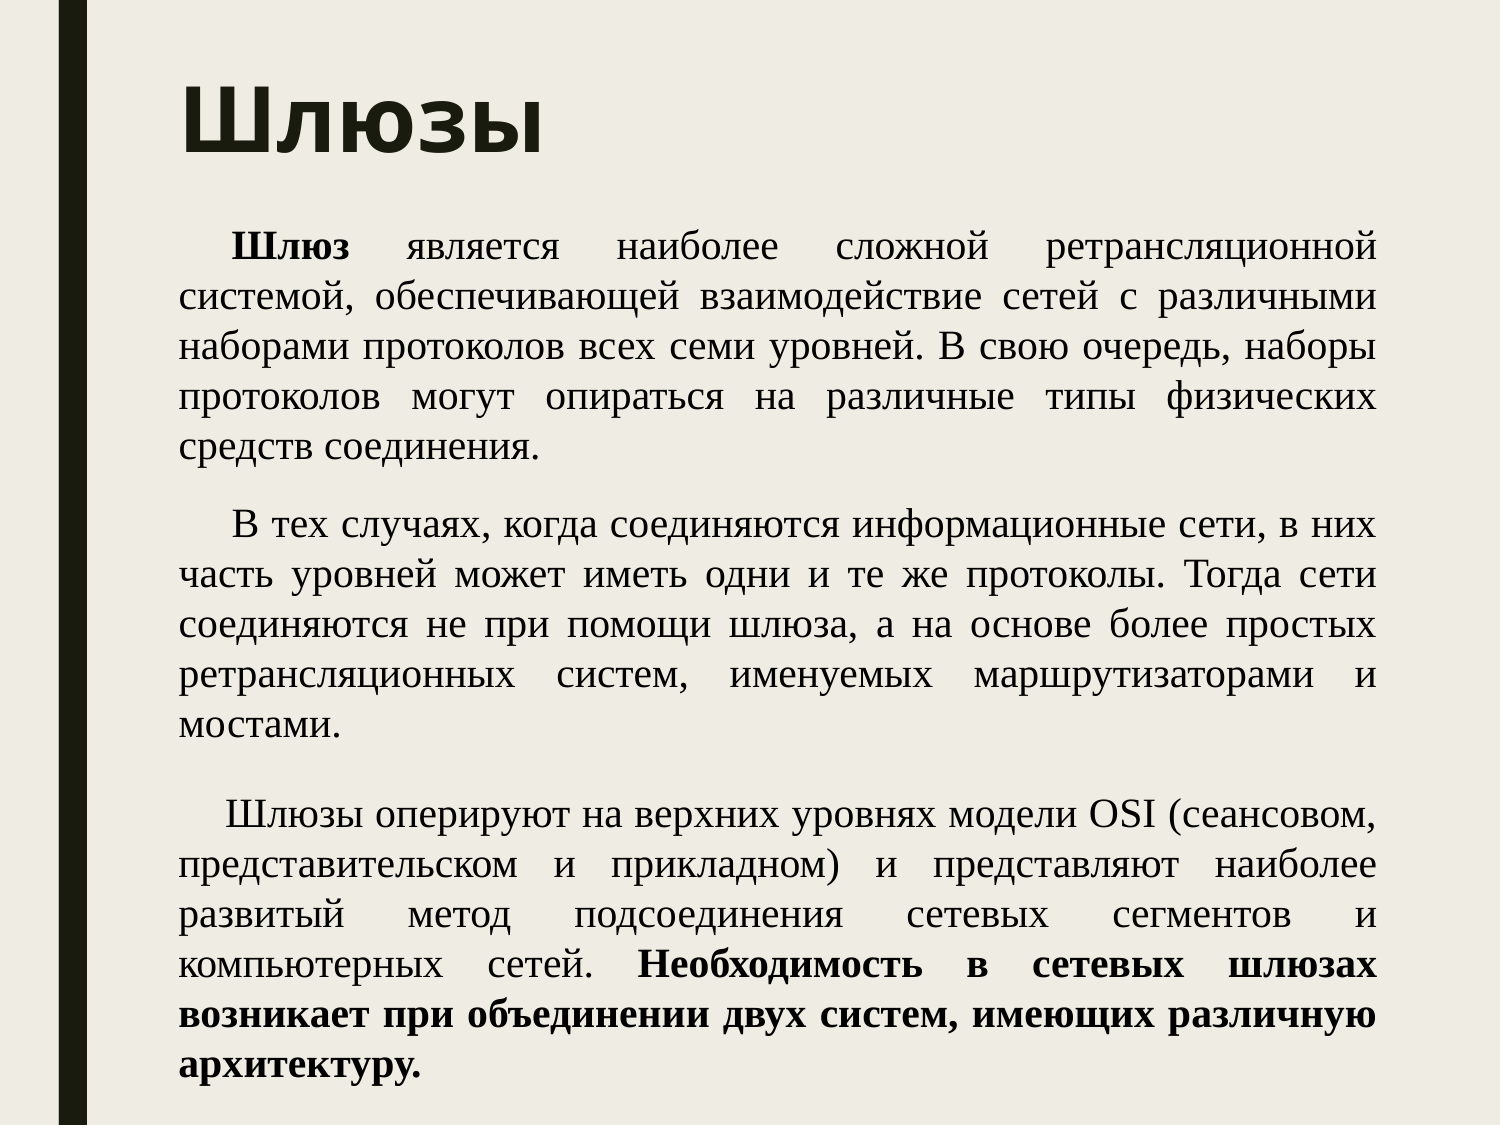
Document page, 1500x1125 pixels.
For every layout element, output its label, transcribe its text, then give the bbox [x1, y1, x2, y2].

text_box Шлюз является наиболее сложной ретрансляционной системой, обеспечивающей взаимодействие сетей с различными наборами протоколов всех семи уровней. В свою очередь, наборы протоколов могут опираться на различные типы физических средств соединения. В тех случаях, когда соединяются информационные сети, в них часть уровней может иметь одни и те же протоколы. Тогда сети соединяются не при помощи шлюза, а на основе более простых ретрансляционных систем, именуемых маршрутизаторами и мостами. [163, 210, 1393, 753]
text_box Шлюзы оперируют на верхних уровнях модели OSI (сеансовом, представительском и прикладном) и представляют наиболее развитый метод подсоединения сетевых сегментов и компьютерных сетей. Необходимость в сетевых шлюзах возникает при объединении двух систем, имеющих различную архитектуру. [163, 778, 1393, 1094]
title Шлюзы [163, 66, 1346, 210]
